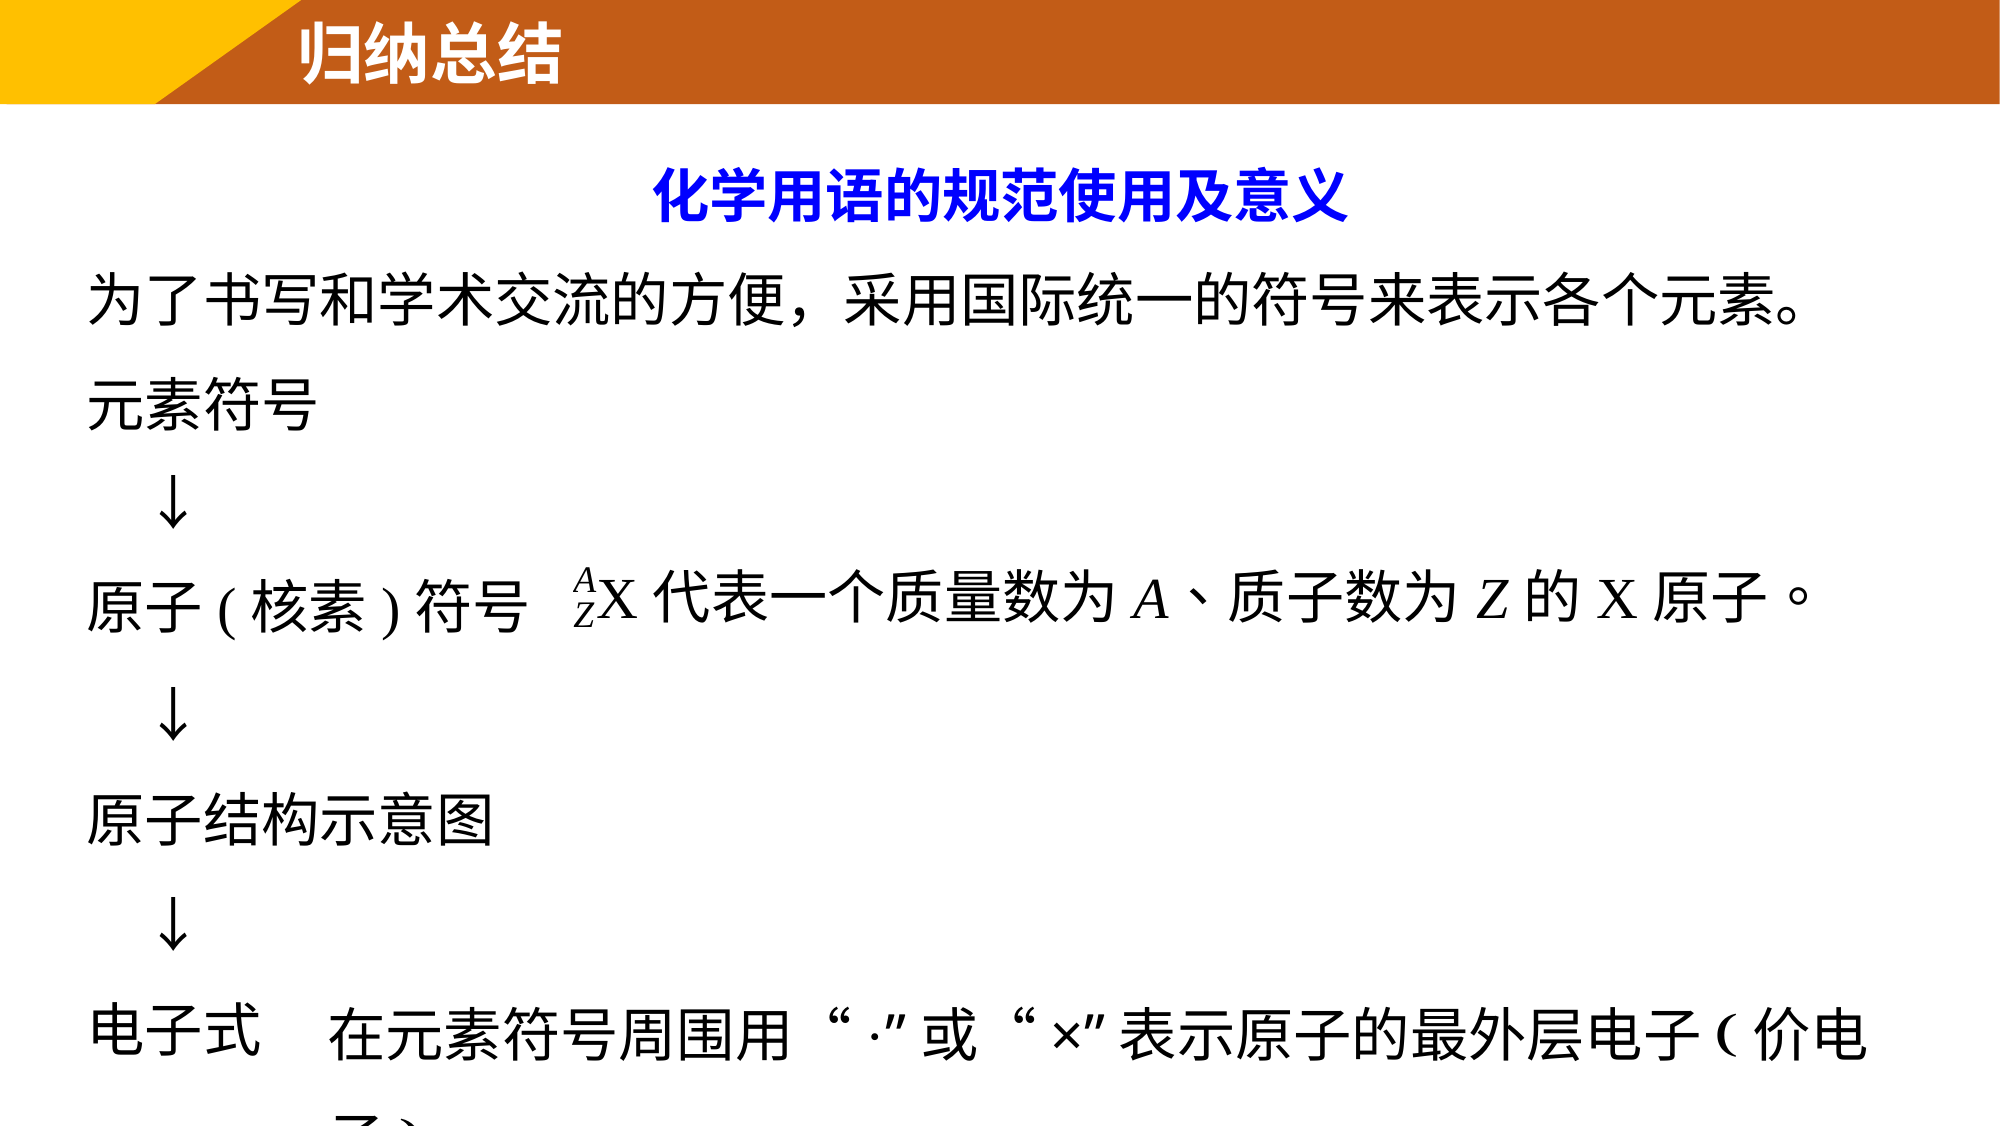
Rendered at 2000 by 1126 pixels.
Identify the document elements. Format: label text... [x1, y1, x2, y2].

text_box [0, 0, 302, 105]
text_box ↓ 原子结构示意图 ↓ 电子式 [66, 633, 1935, 1074]
text_box [302, 0, 2000, 106]
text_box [573, 558, 1885, 745]
text_box ↓ 原子(核素)符号 [66, 420, 1935, 633]
text_box 在元素符号周围用“·”或“×”表示原子的最外层电子(价电子)。 [307, 953, 2000, 1126]
text_box 归纳总结 [304, 4, 580, 99]
text_box 化学用语的规范使用及意义 为了书写和学术交流的方便，采用国际统一的符号来表示各个元素。 元素符号 [66, 113, 1935, 420]
